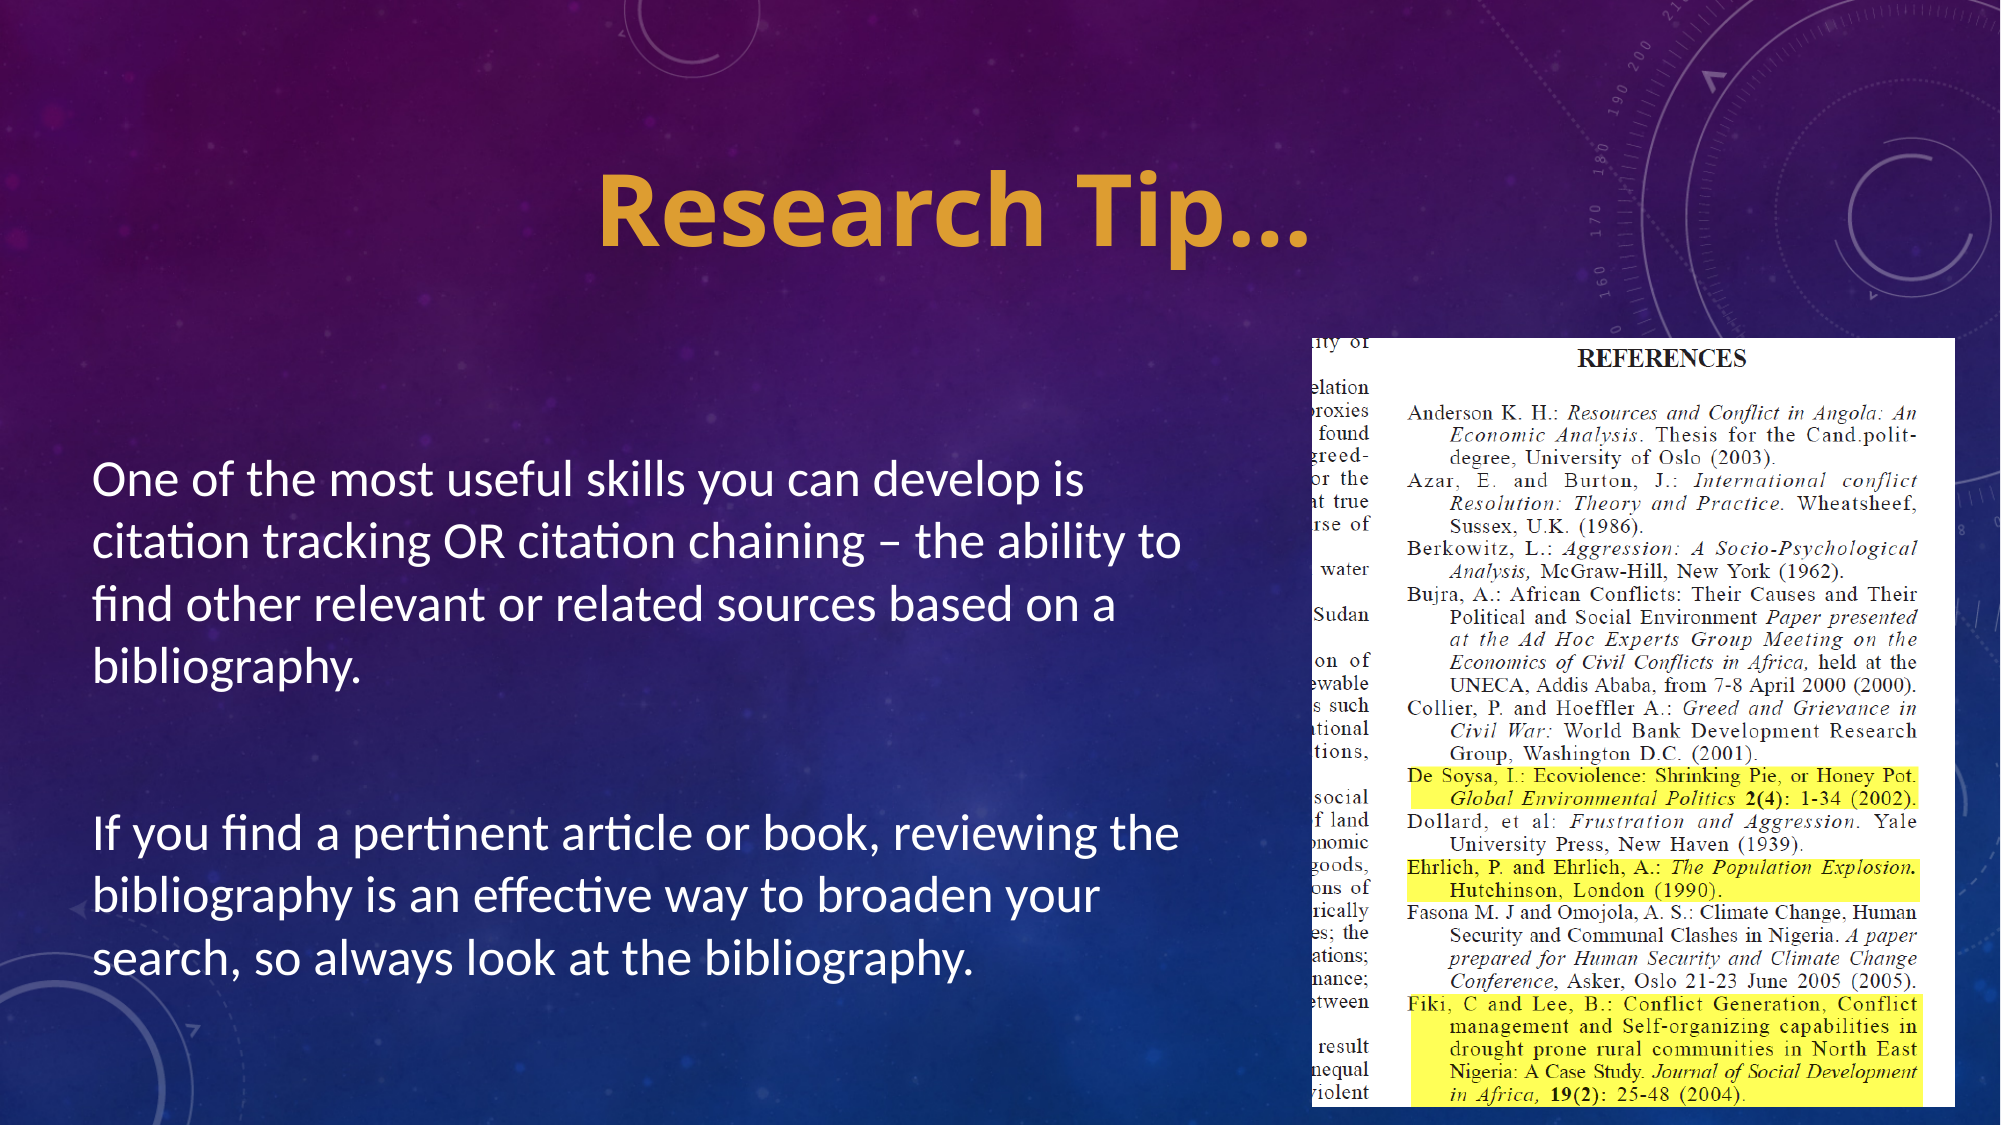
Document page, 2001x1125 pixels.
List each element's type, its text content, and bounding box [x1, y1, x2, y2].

list One of the most useful skills you can develop is citation tracking OR citation chaining – the ability to find other relevant or related sources based on a bibliography. If you find a pertinent article or book, reviewing the bibliography is an effective way to broaden your search, so always look at the bibliography. [76, 637, 1266, 876]
text_box Research Tip… [123, 87, 1786, 327]
picture [0, 0, 2001, 1125]
